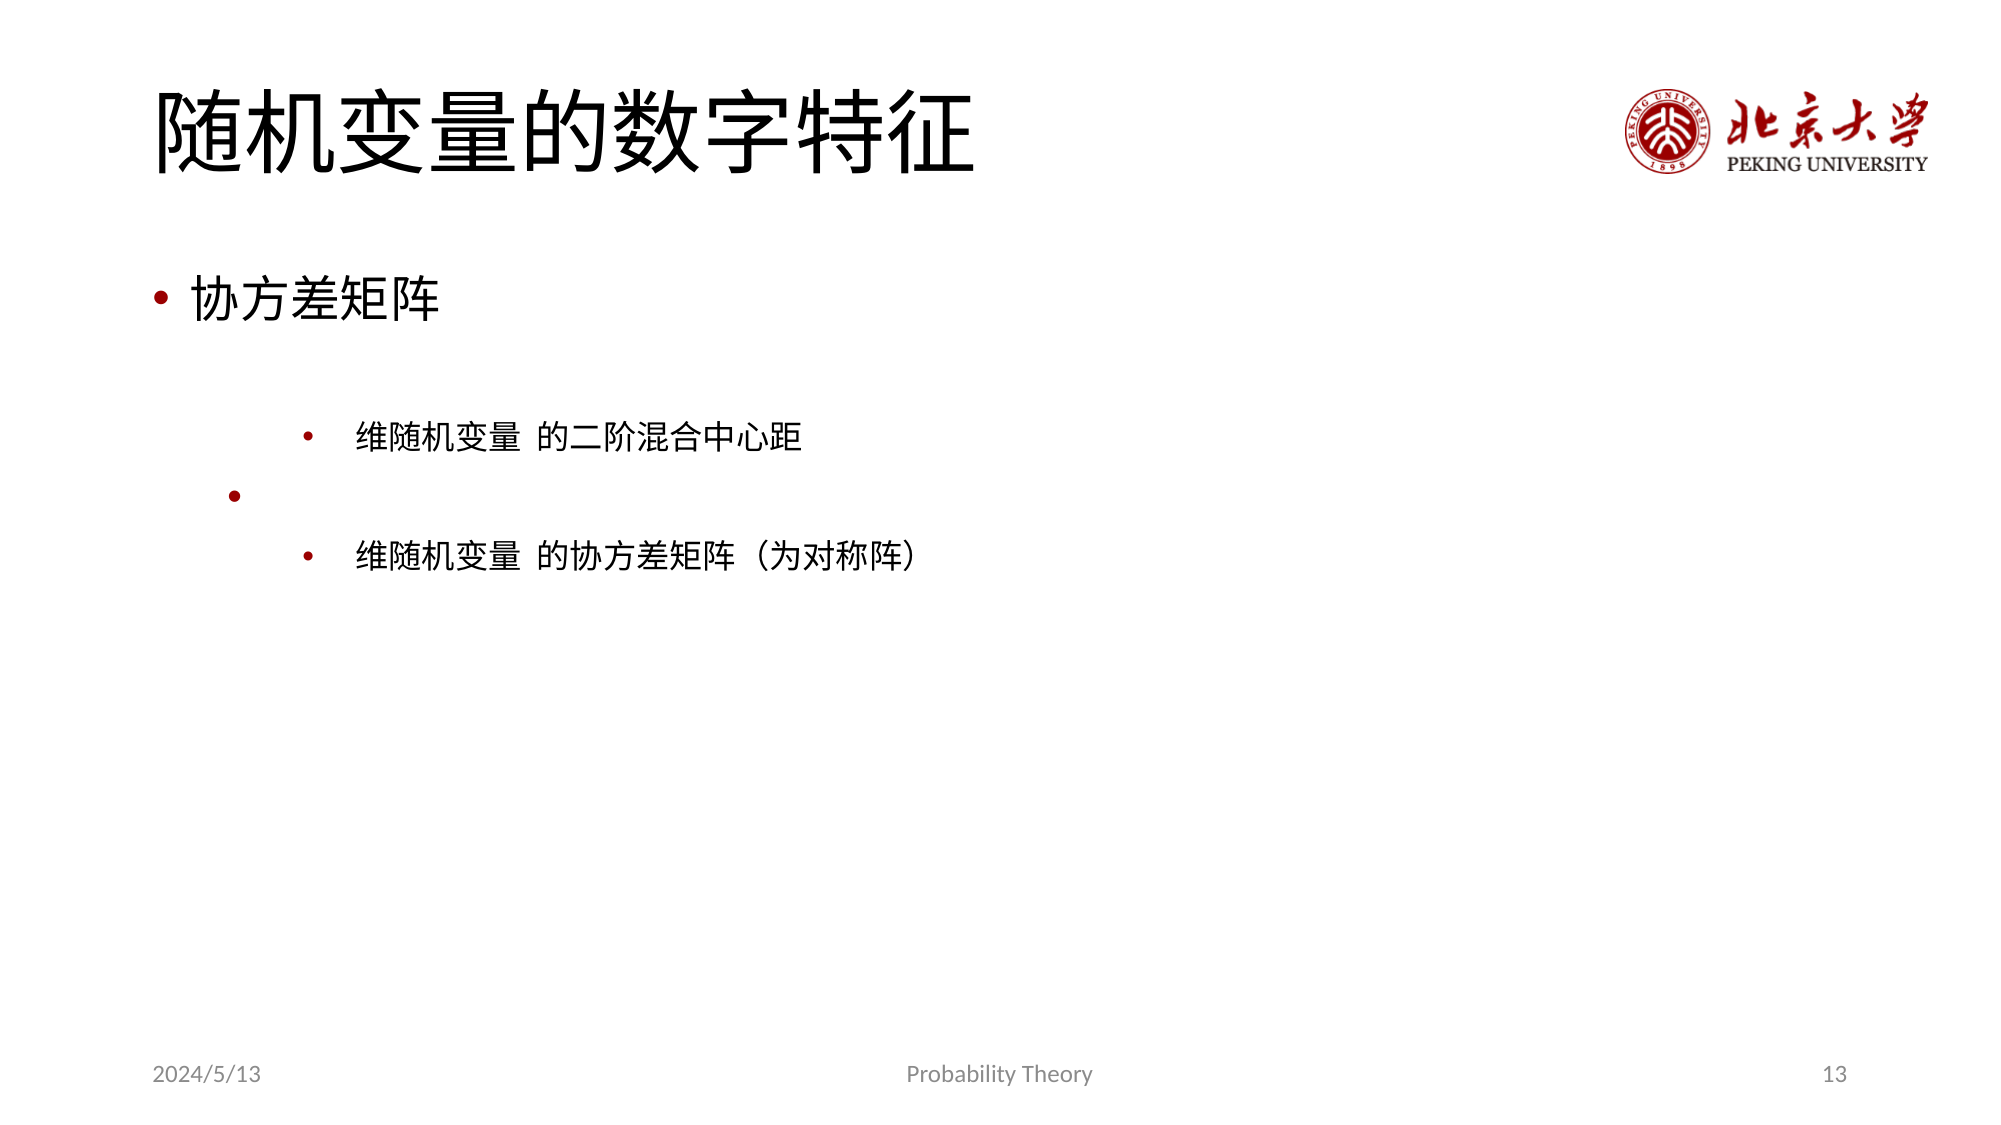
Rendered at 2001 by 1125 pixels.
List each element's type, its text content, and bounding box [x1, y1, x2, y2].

slide_number 13 [1412, 1042, 1863, 1103]
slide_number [137, 1042, 588, 1103]
footer Probability Theory [662, 1042, 1338, 1103]
title 随机变量的数字特征 [137, 27, 1863, 246]
picture [1863, 89, 1928, 174]
